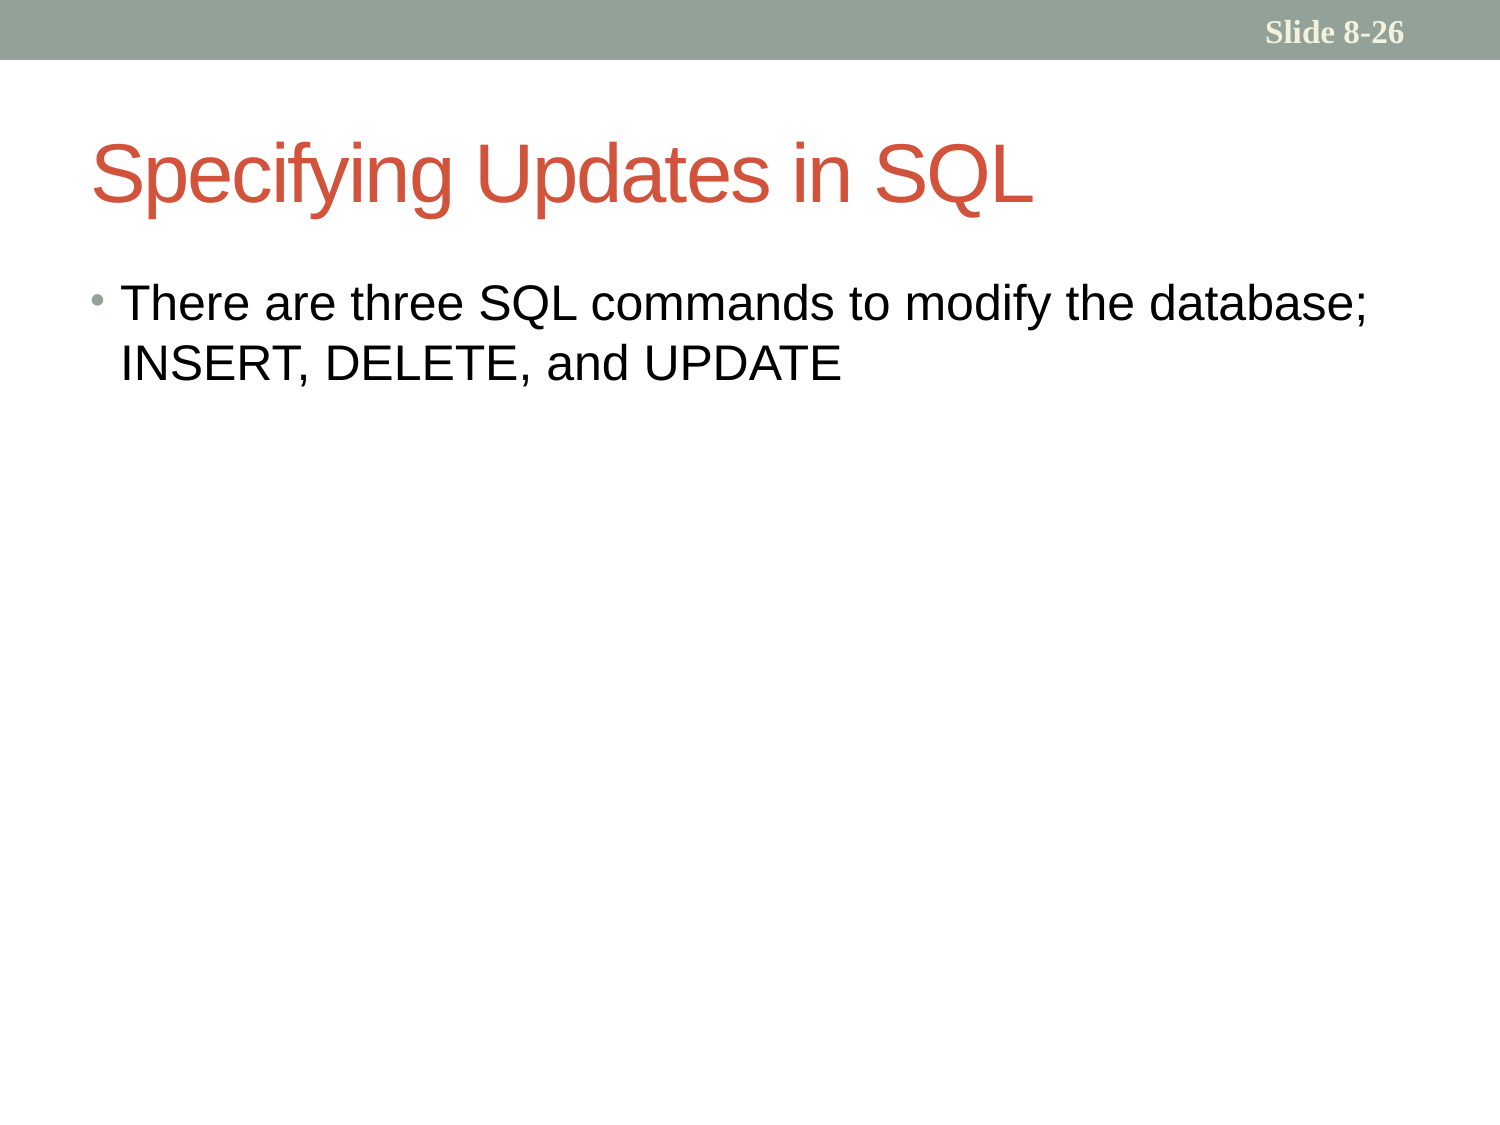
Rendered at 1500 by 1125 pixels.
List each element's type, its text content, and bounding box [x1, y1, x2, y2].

title Specifying Updates in SQL [75, 87, 1425, 250]
slide_number Slide 8-26 [1250, 3, 1425, 57]
list There are three SQL commands to modify the database; INSERT, DELETE, and UPDATE [75, 262, 1425, 1063]
